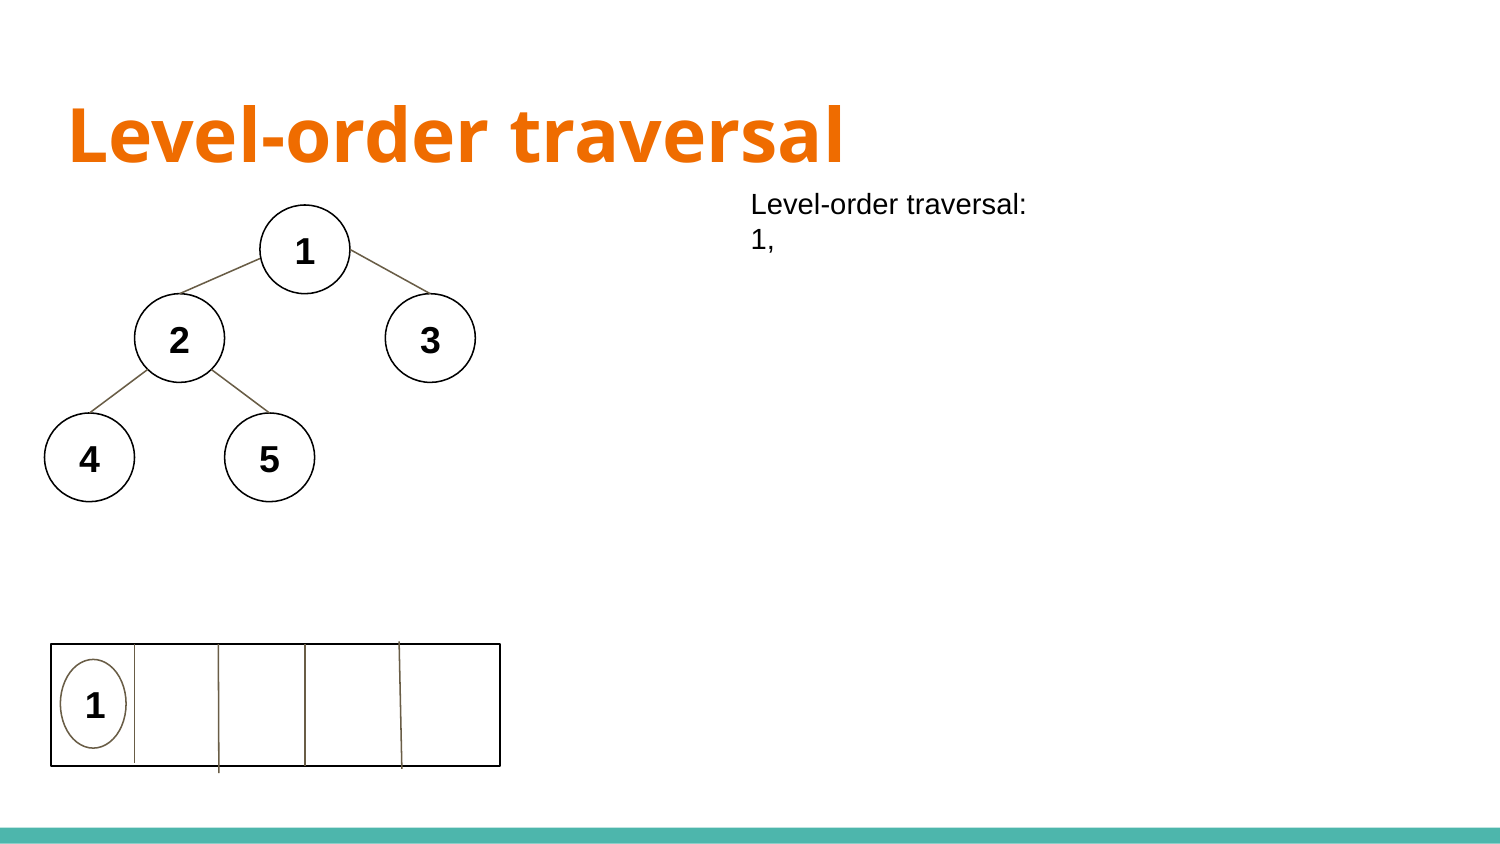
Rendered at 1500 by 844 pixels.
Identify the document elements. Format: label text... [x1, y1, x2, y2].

text_box 3 [385, 293, 476, 383]
text_box [406, 644, 501, 767]
text_box 2 [134, 294, 225, 383]
text_box 4 [44, 413, 135, 502]
text_box 1 [60, 659, 127, 749]
text_box [306, 644, 394, 767]
text_box 1 [259, 204, 350, 294]
title Level-order traversal [51, 72, 1449, 189]
text_box [51, 644, 134, 767]
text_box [179, 258, 261, 294]
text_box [349, 249, 431, 294]
text_box [220, 644, 304, 767]
text_box [135, 644, 217, 767]
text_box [211, 369, 270, 414]
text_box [398, 641, 403, 770]
text_box 5 [224, 413, 315, 502]
text_box Level-order traversal: 1, [735, 170, 1376, 272]
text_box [89, 369, 148, 414]
